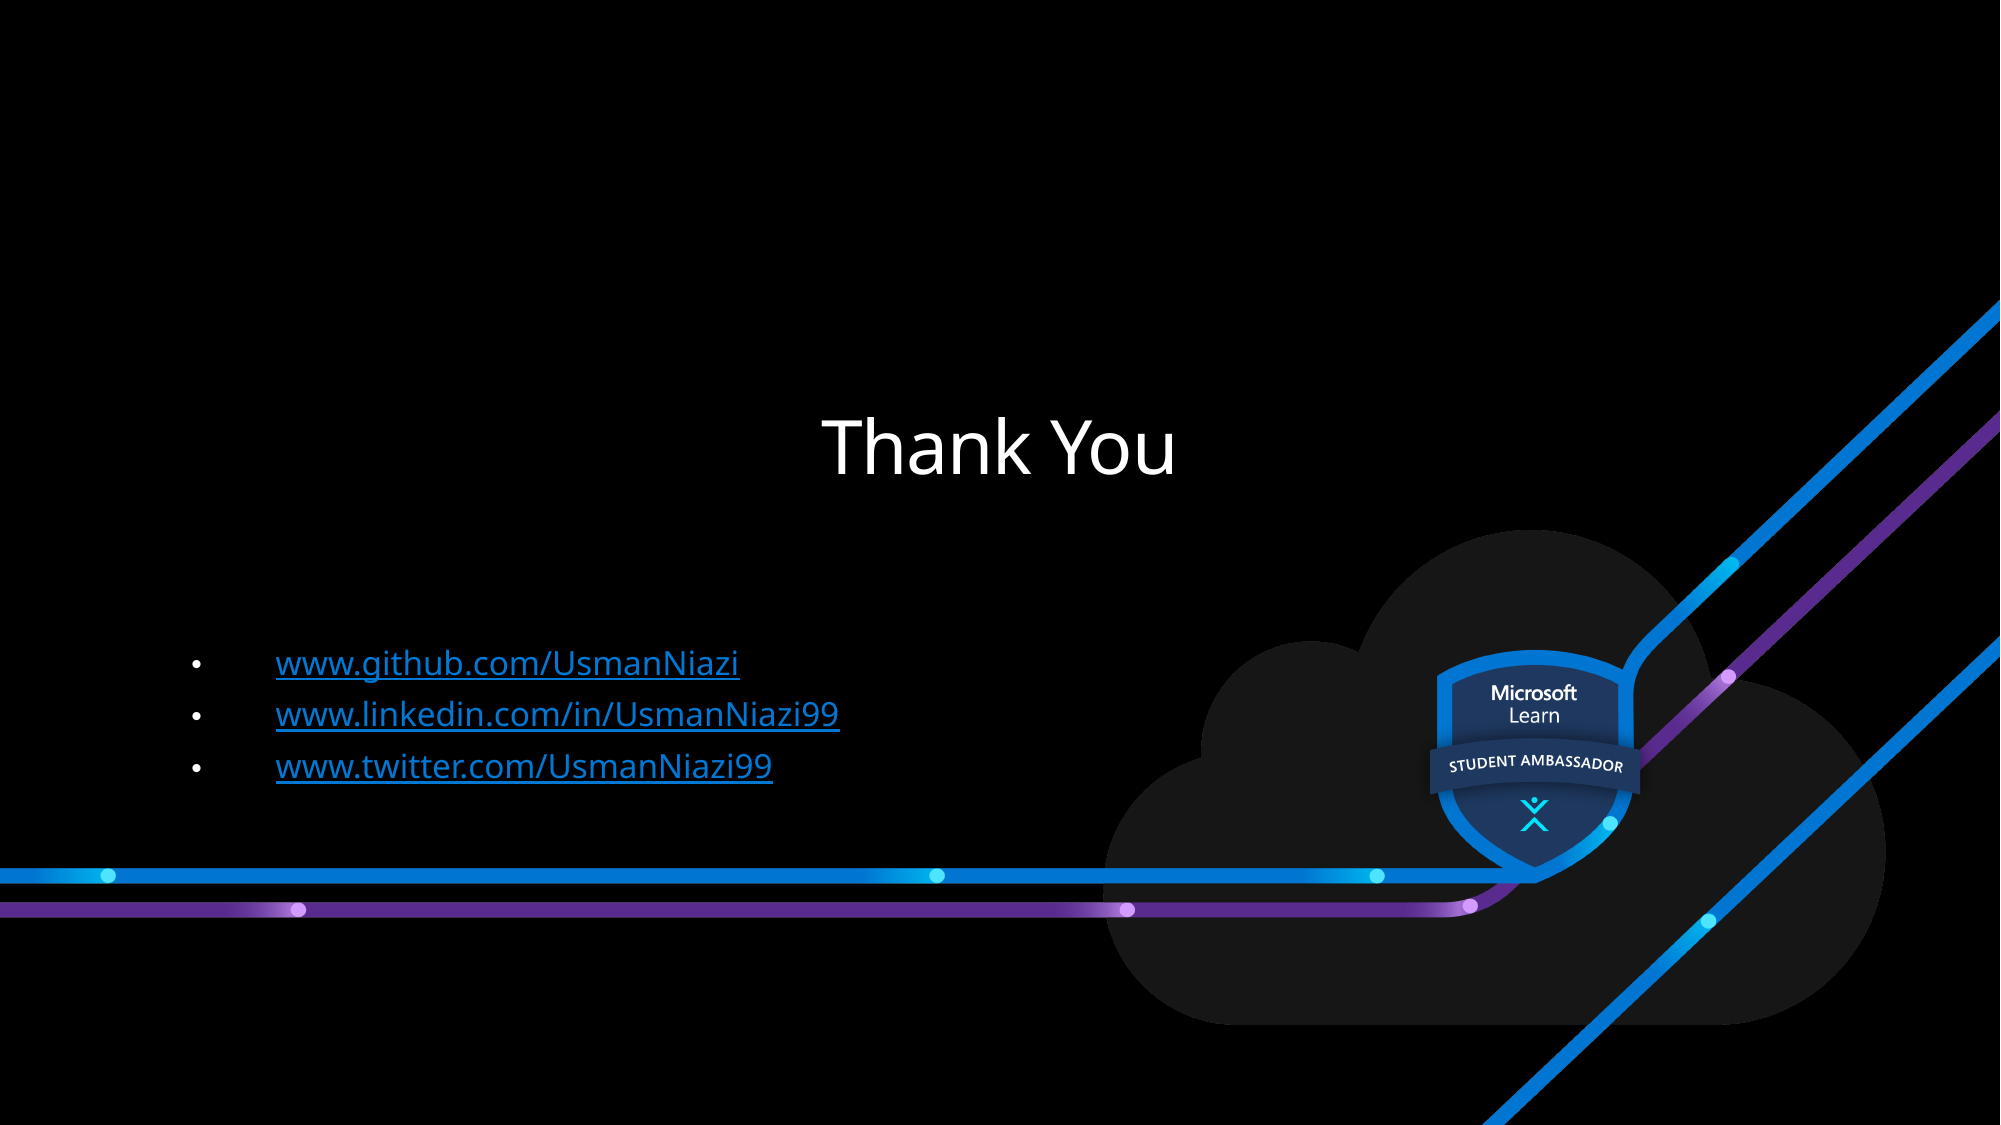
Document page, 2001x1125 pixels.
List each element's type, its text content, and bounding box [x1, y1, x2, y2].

picture [0, 120, 2000, 1125]
title Thank You [249, 408, 1750, 491]
text_box www.github.com/UsmanNiazi www.linkedin.com/in/UsmanNiazi99 www.twitter.com/UsmanNiazi99 [176, 634, 1985, 821]
